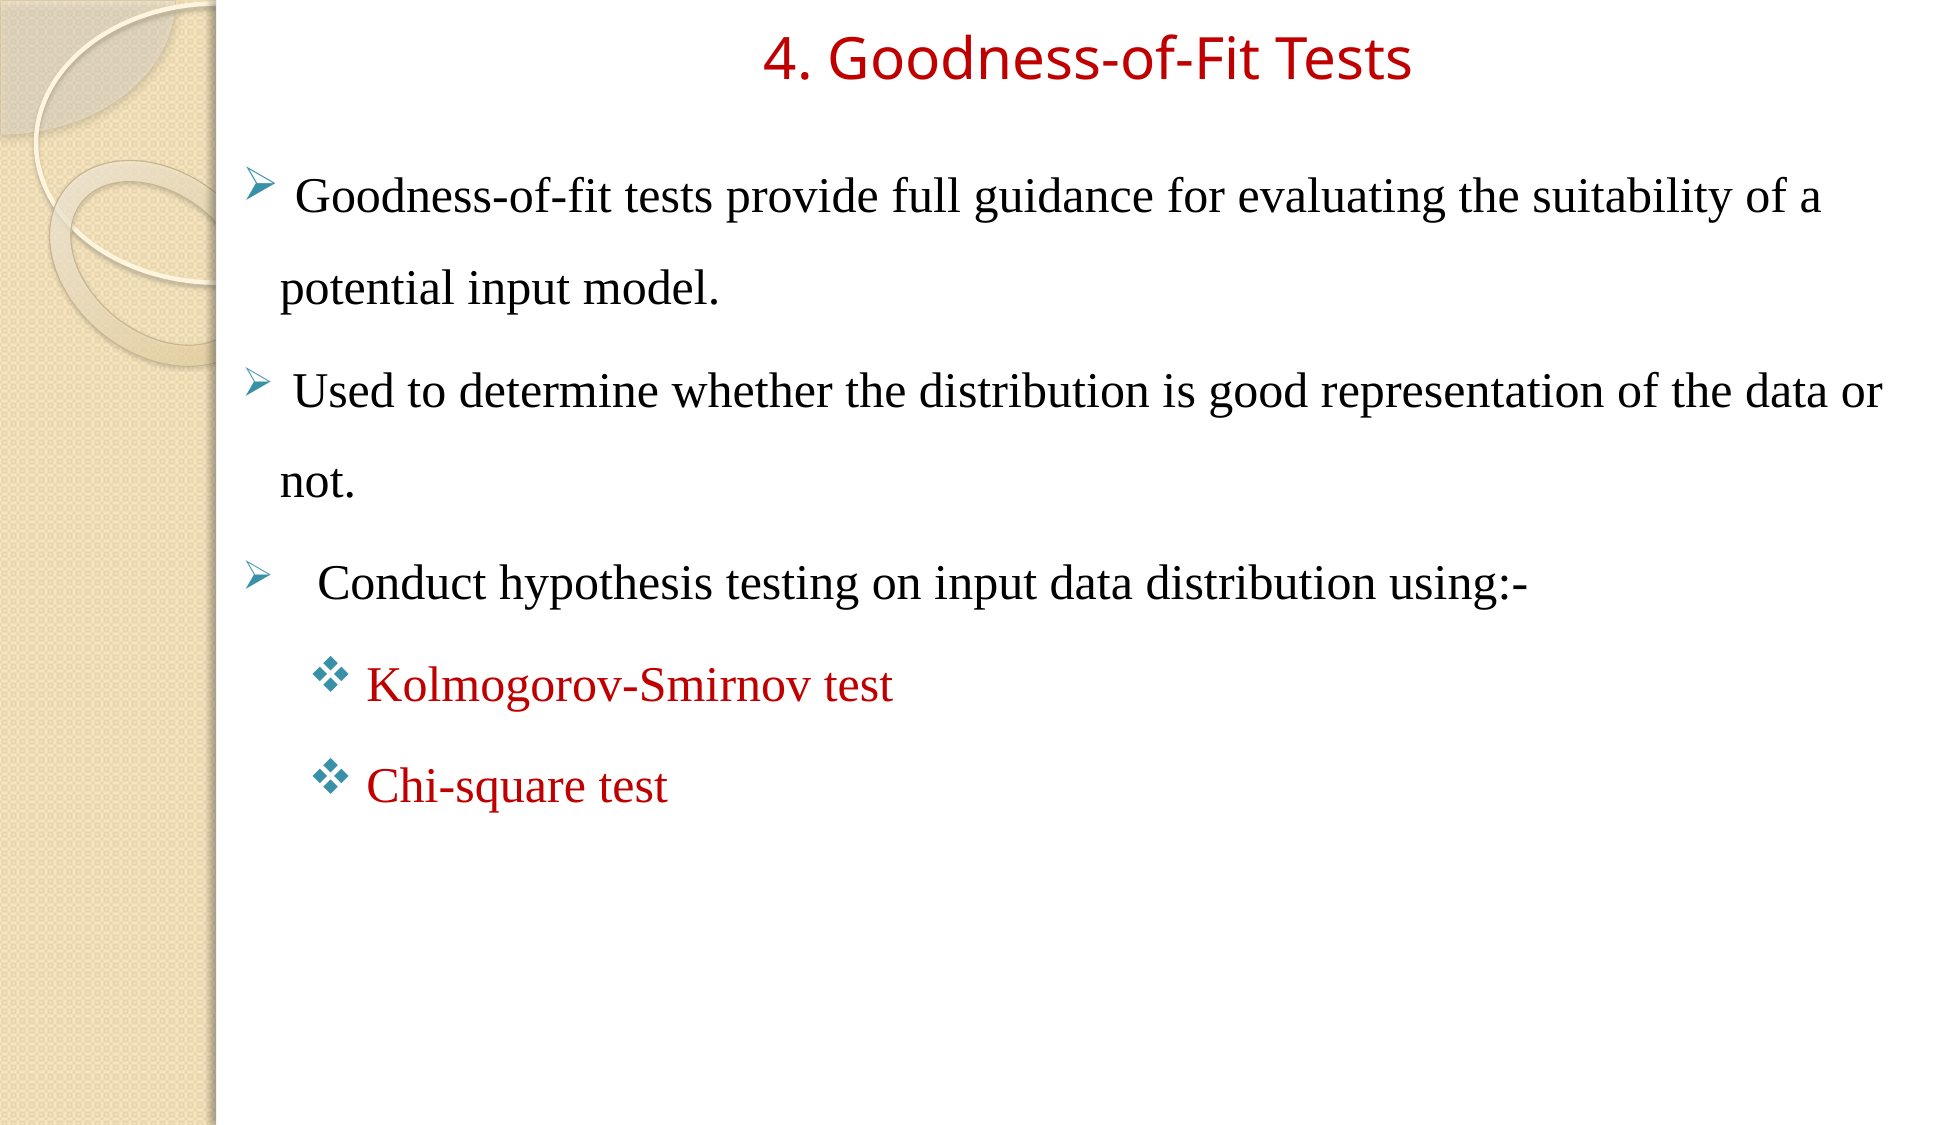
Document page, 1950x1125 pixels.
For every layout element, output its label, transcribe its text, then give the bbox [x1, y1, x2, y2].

title 4. Goodness-of-Fit Tests [227, 0, 1950, 112]
list Goodness-of-fit tests provide full guidance for evaluating the suitability of a potential input model. Used to determine whether the distribution is good representation of the data or not. Conduct hypothesis testing on input data distribution using:- Kolmogorov-Smirnov test Chi-square test [227, 112, 1950, 1125]
